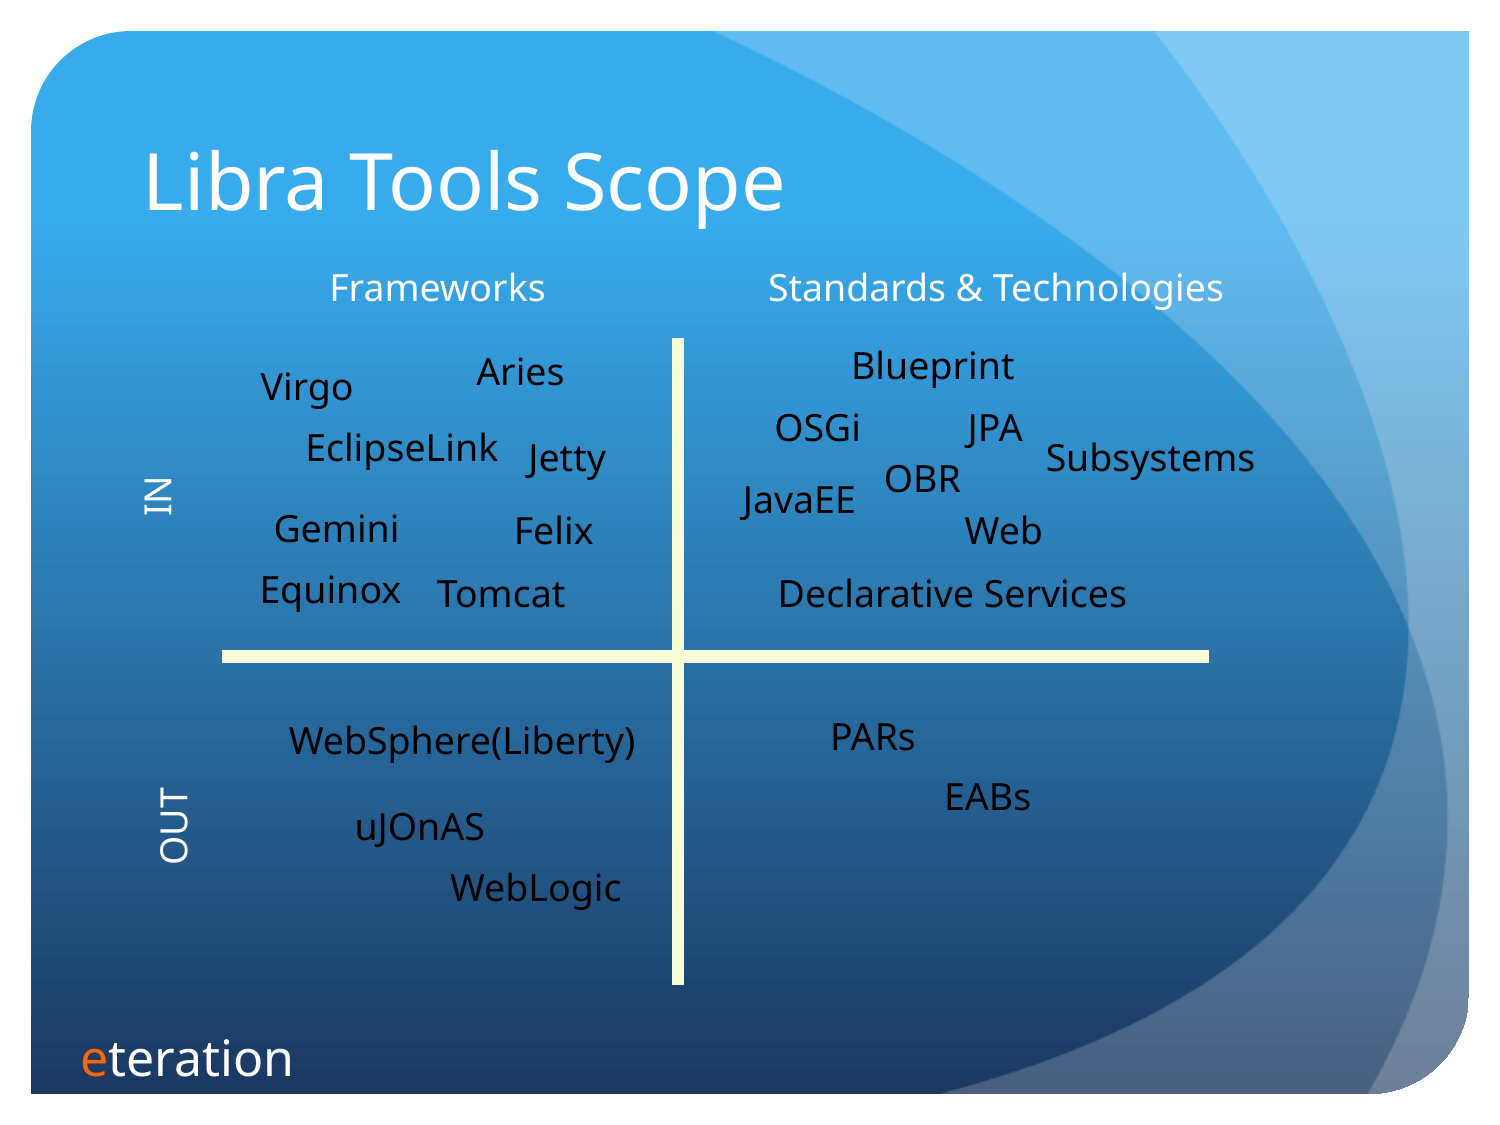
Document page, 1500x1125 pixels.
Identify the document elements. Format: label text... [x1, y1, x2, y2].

text_box uJOnAS [339, 795, 500, 856]
text_box Tomcat [422, 562, 580, 623]
text_box EclipseLink [290, 416, 514, 477]
text_box Virgo [245, 356, 369, 416]
text_box OUT [142, 773, 203, 881]
text_box JPA [952, 396, 1038, 456]
text_box Web [949, 499, 1058, 559]
title Libra Tools Scope [127, 62, 1372, 234]
text_box Blueprint [836, 334, 1030, 395]
text_box Felix [498, 499, 609, 559]
text_box Jetty [513, 426, 622, 487]
picture [24, 30, 1473, 1094]
text_box Aries [461, 340, 580, 401]
text_box Gemini [258, 497, 415, 557]
text_box PARs [815, 705, 931, 766]
text_box Equinox [244, 558, 416, 619]
text_box JavaEE [728, 468, 871, 529]
text_box IN [126, 460, 187, 532]
text_box OSGi [759, 396, 876, 456]
text_box WebLogic [435, 856, 637, 917]
text_box Standards & Technologies [753, 256, 1240, 317]
text_box WebSphere(Liberty) [274, 709, 651, 770]
text_box Frameworks [314, 256, 561, 317]
text_box EABs [929, 765, 1047, 826]
text_box Subsystems [1031, 426, 1271, 487]
text_box Declarative Services [762, 562, 1143, 623]
text_box OBR [869, 447, 976, 507]
